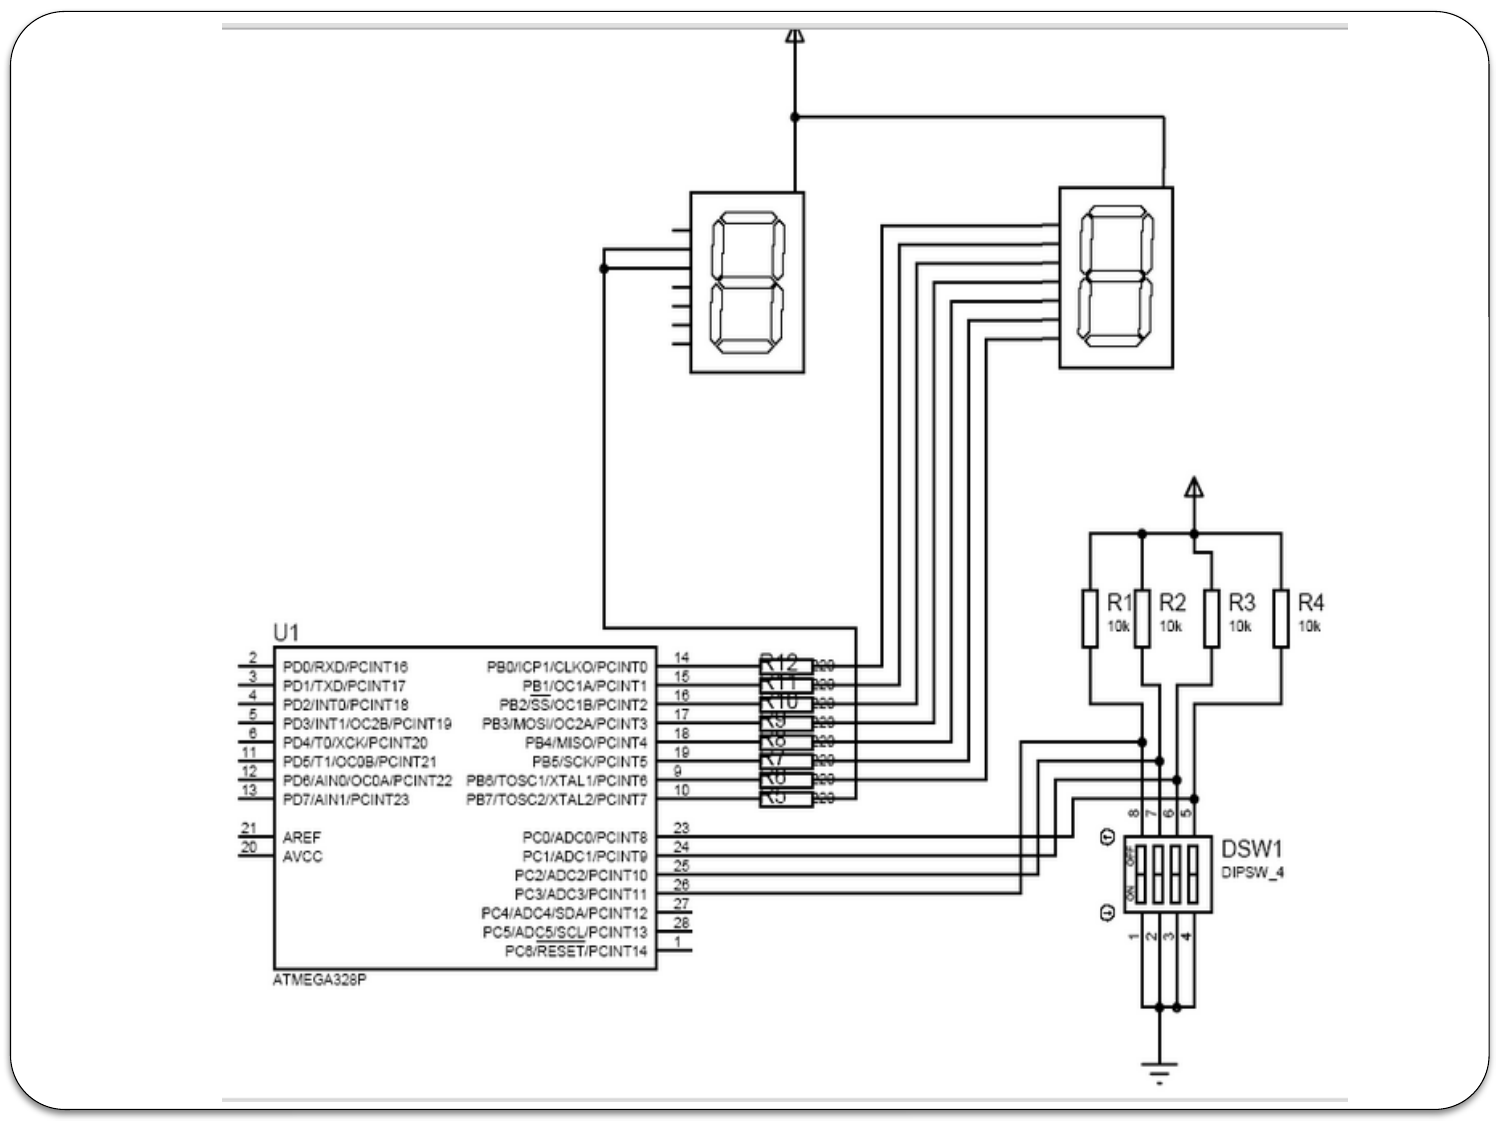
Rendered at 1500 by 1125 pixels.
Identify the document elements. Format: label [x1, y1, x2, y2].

picture [222, 23, 1348, 1102]
